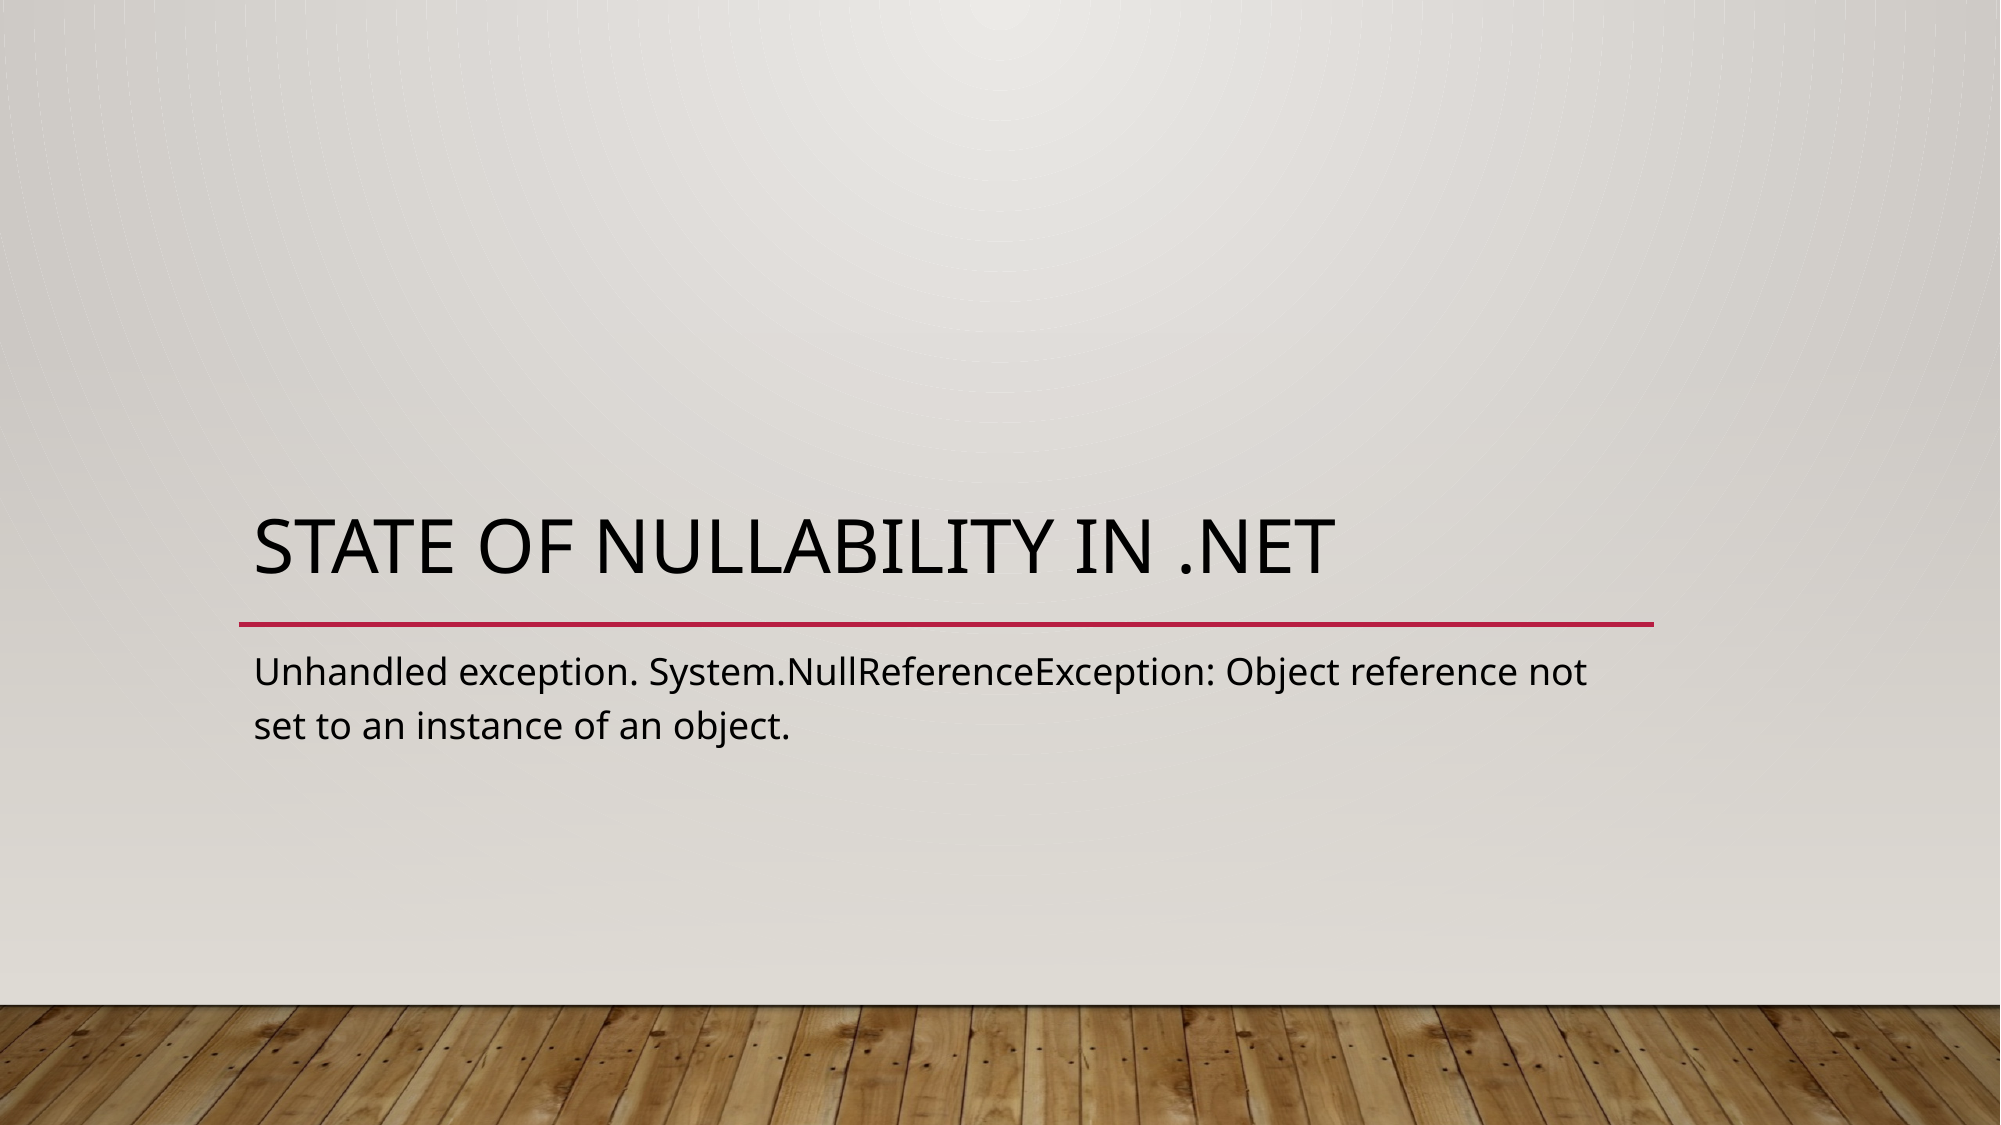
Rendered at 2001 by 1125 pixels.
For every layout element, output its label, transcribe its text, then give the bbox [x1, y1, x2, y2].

list Unhandled exception. System.NullReferenceException: Object reference not set to an instance of an object. [238, 624, 1655, 791]
picture [0, 1005, 2000, 1125]
title State of Nullability in .NET [238, 288, 1657, 598]
